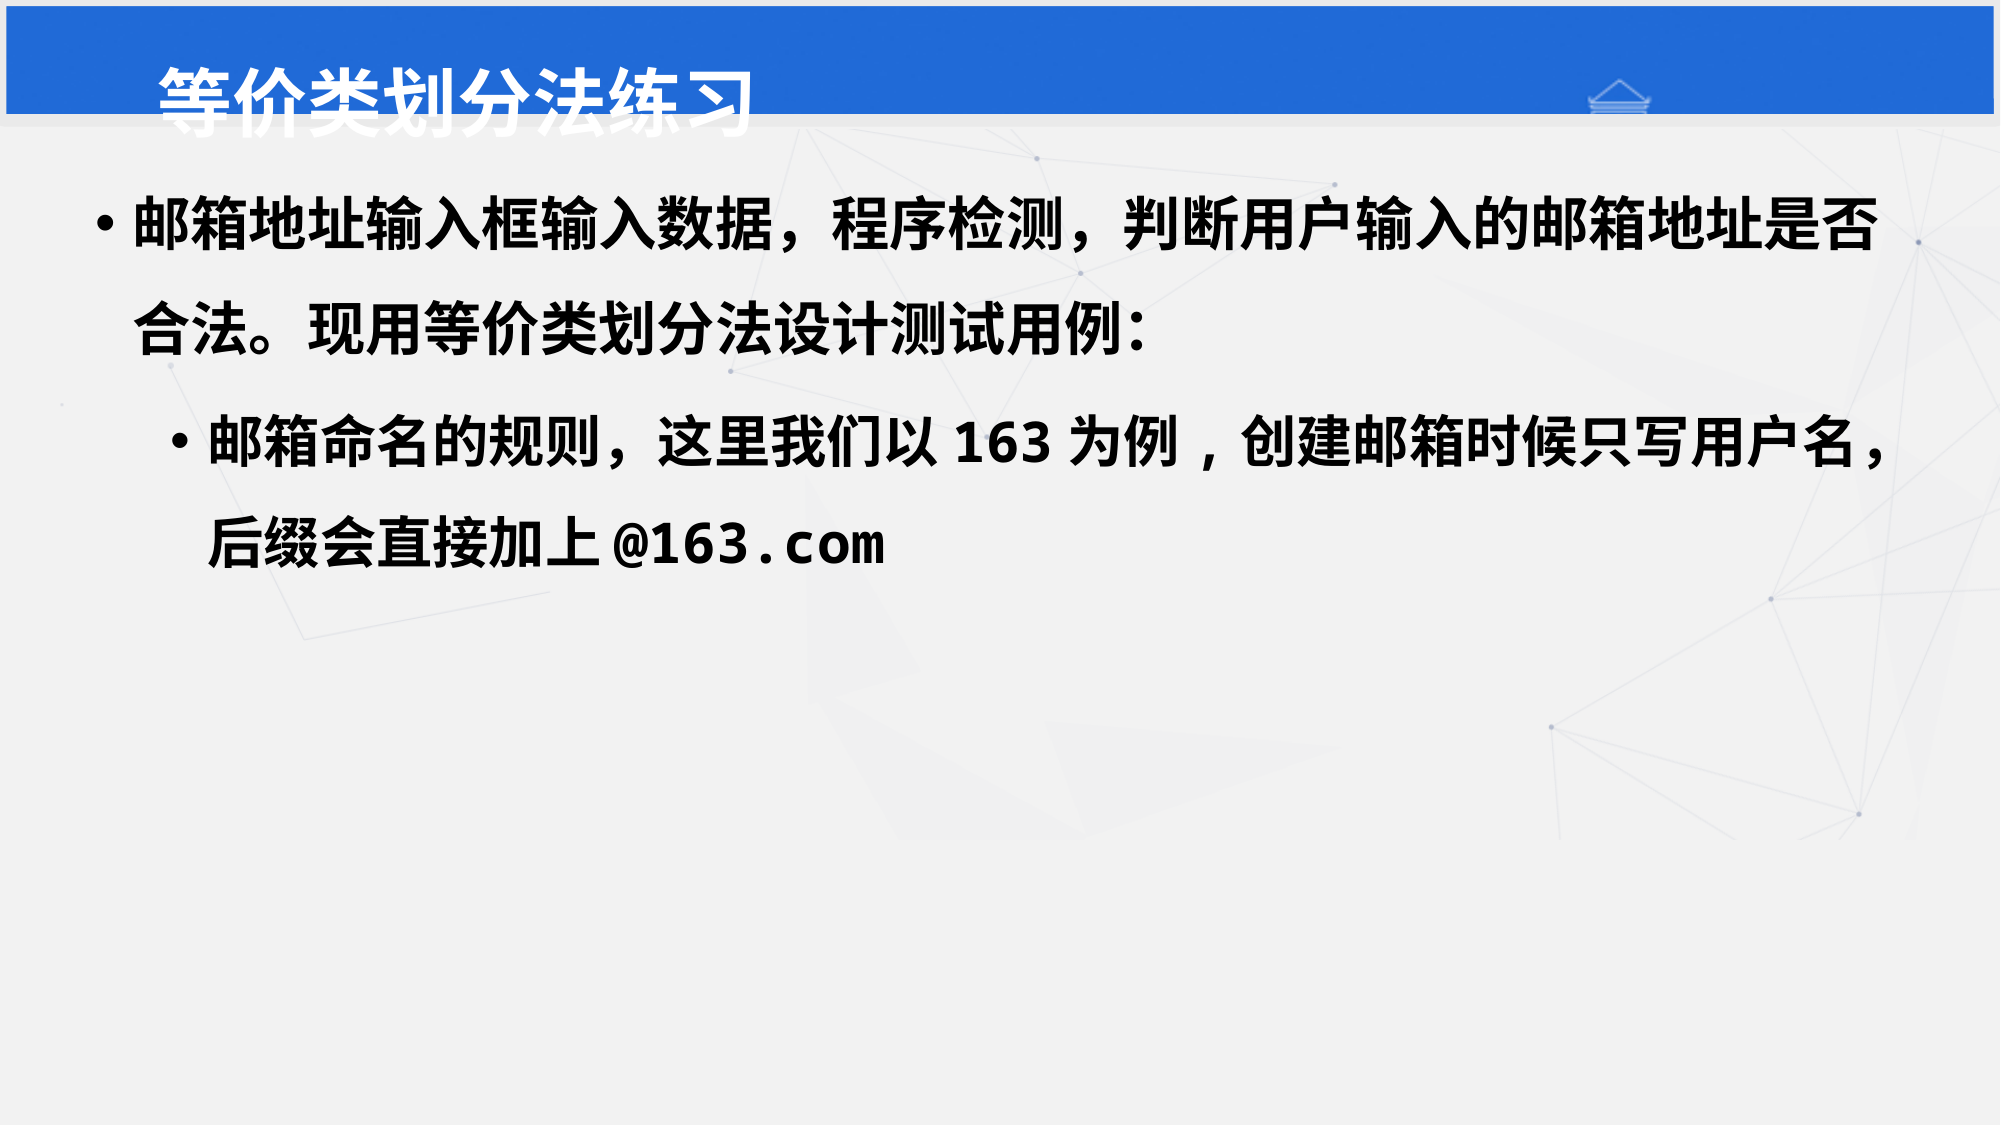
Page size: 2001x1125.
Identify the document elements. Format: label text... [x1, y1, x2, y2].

picture [7, 7, 1993, 114]
list 邮箱地址输入框输入数据，程序检测，判断用户输入的邮箱地址是否合法。现用等价类划分法设计测试用例： 邮箱命名的规则，这里我们以163为例,创建邮箱时候只写用户名，后缀会直接加上@163.com [95, 152, 1925, 1080]
picture [0, 129, 2000, 840]
title 等价类划分法练习 [157, 66, 1520, 134]
